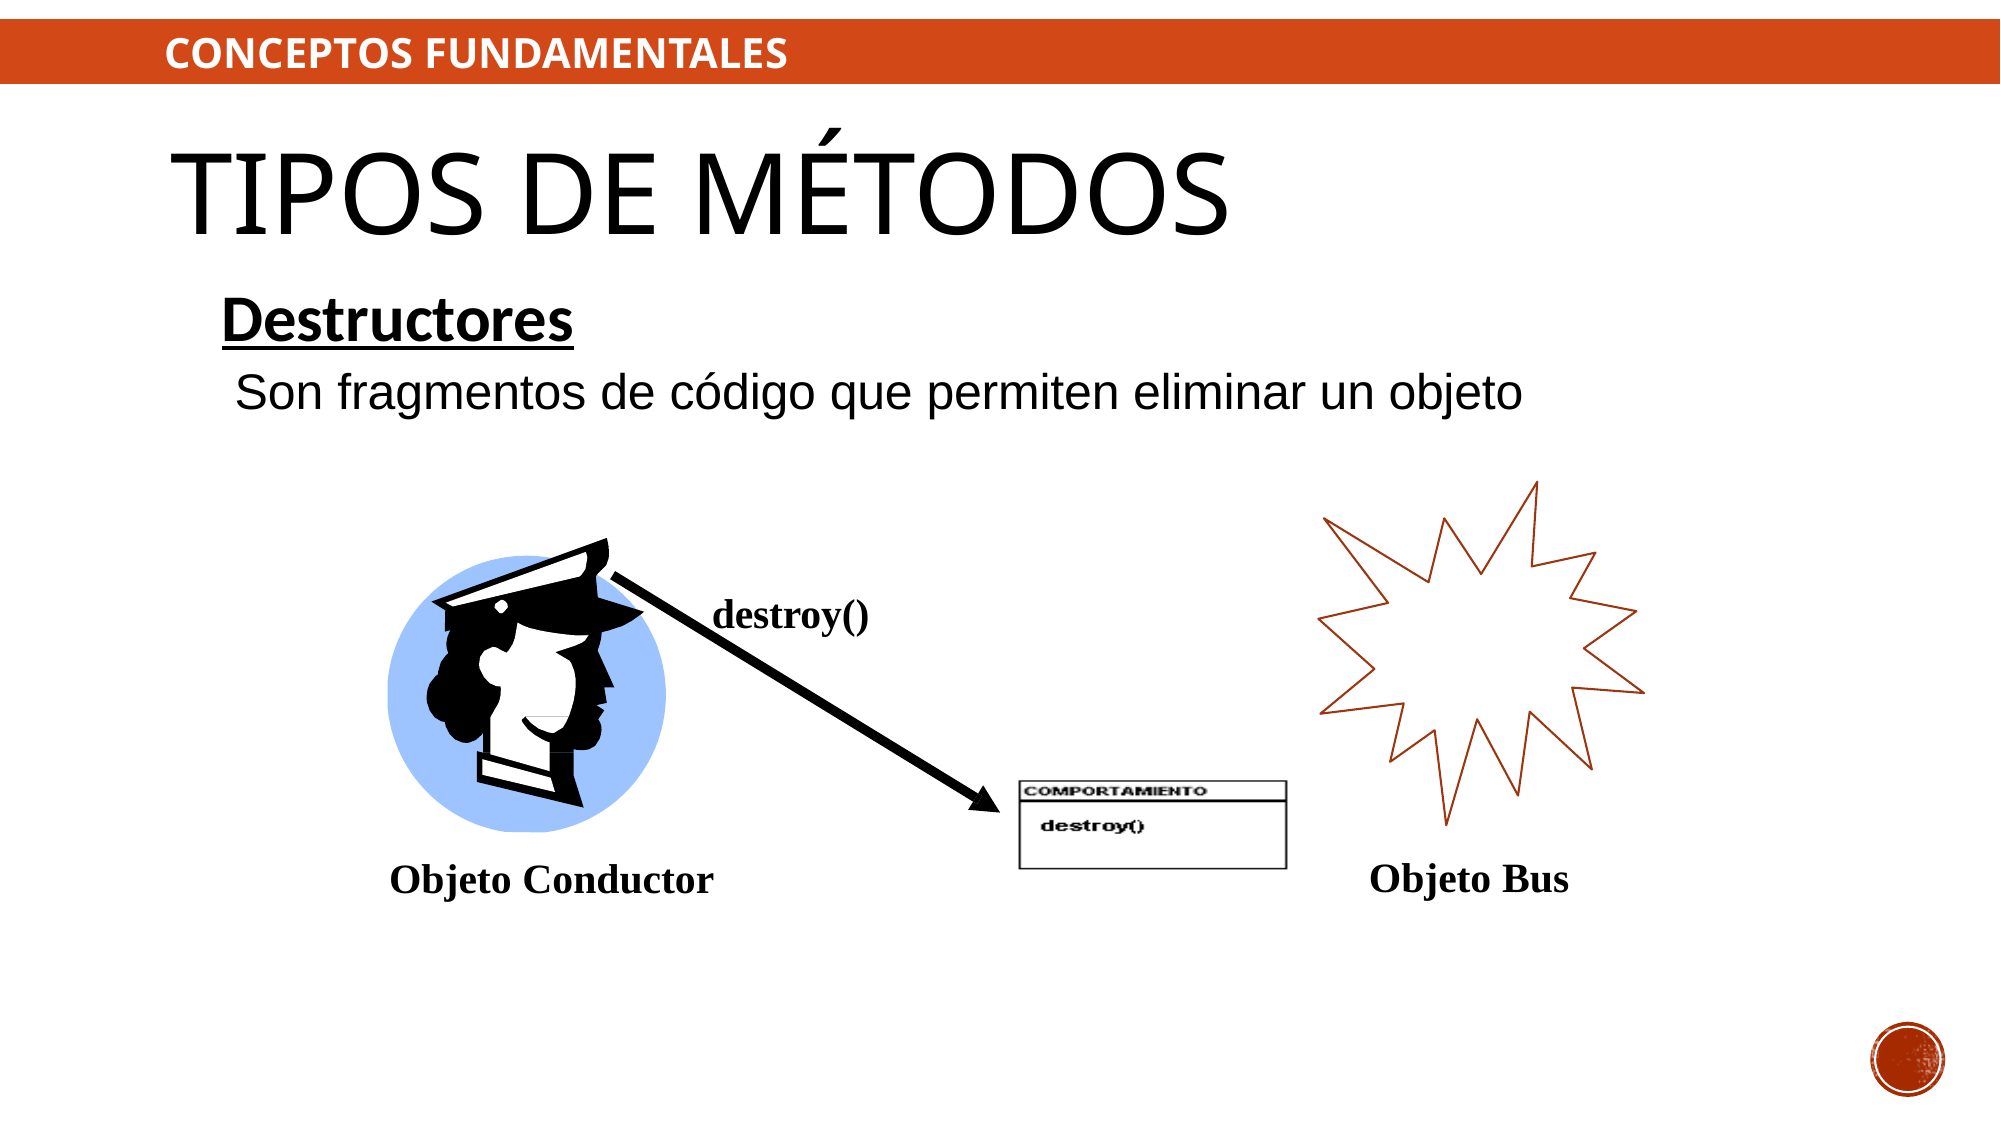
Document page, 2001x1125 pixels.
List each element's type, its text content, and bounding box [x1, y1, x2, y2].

text_box [610, 571, 1001, 813]
text_box destroy() [709, 587, 873, 638]
text_box Tipos de Métodos [151, 107, 1502, 258]
text_box [445, 551, 588, 607]
text_box Destructores Son fragmentos de código que permiten eliminar un objeto [219, 274, 1692, 420]
text_box [494, 599, 508, 614]
text_box Objeto Conductor [374, 849, 738, 902]
text_box [482, 759, 556, 793]
text_box [479, 622, 589, 772]
text_box [426, 537, 645, 808]
text_box [1011, 775, 1296, 875]
text_box [1266, 528, 1674, 850]
text_box CONCEPTOS FUNDAMENTALES [0, 19, 2000, 84]
text_box [387, 555, 666, 833]
text_box Objeto Bus [1326, 848, 1614, 901]
text_box [1317, 480, 1646, 827]
